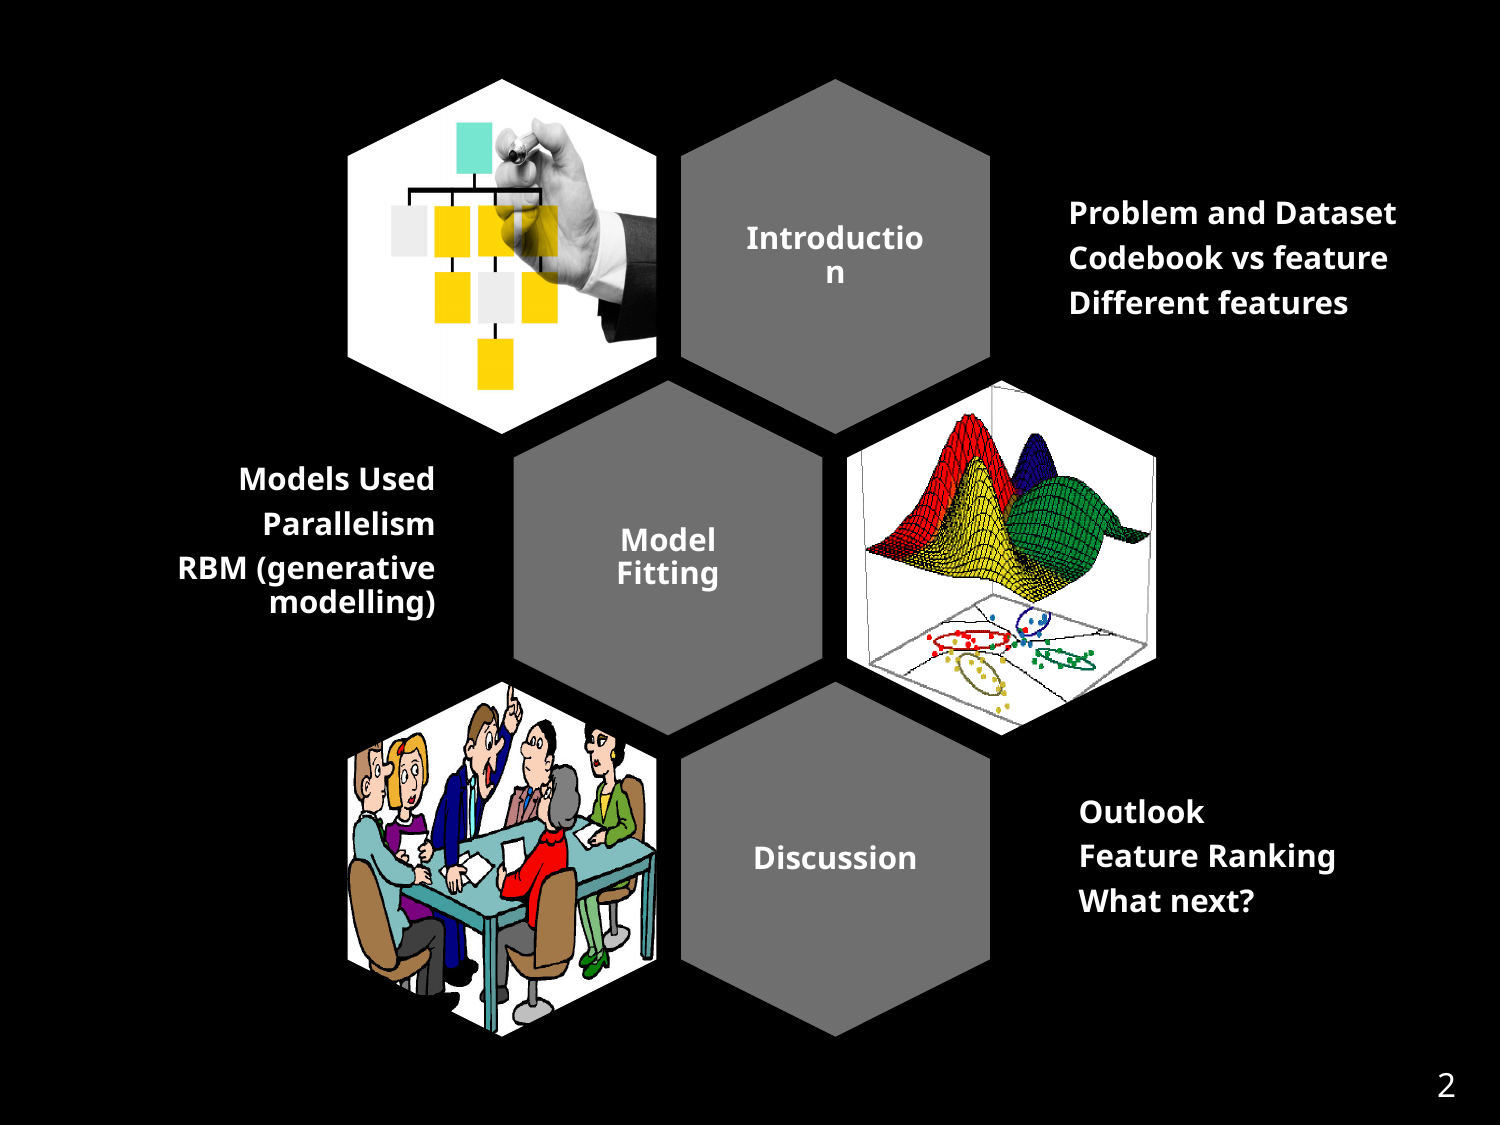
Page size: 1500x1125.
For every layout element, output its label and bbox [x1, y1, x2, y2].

list [12, 78, 1500, 1038]
